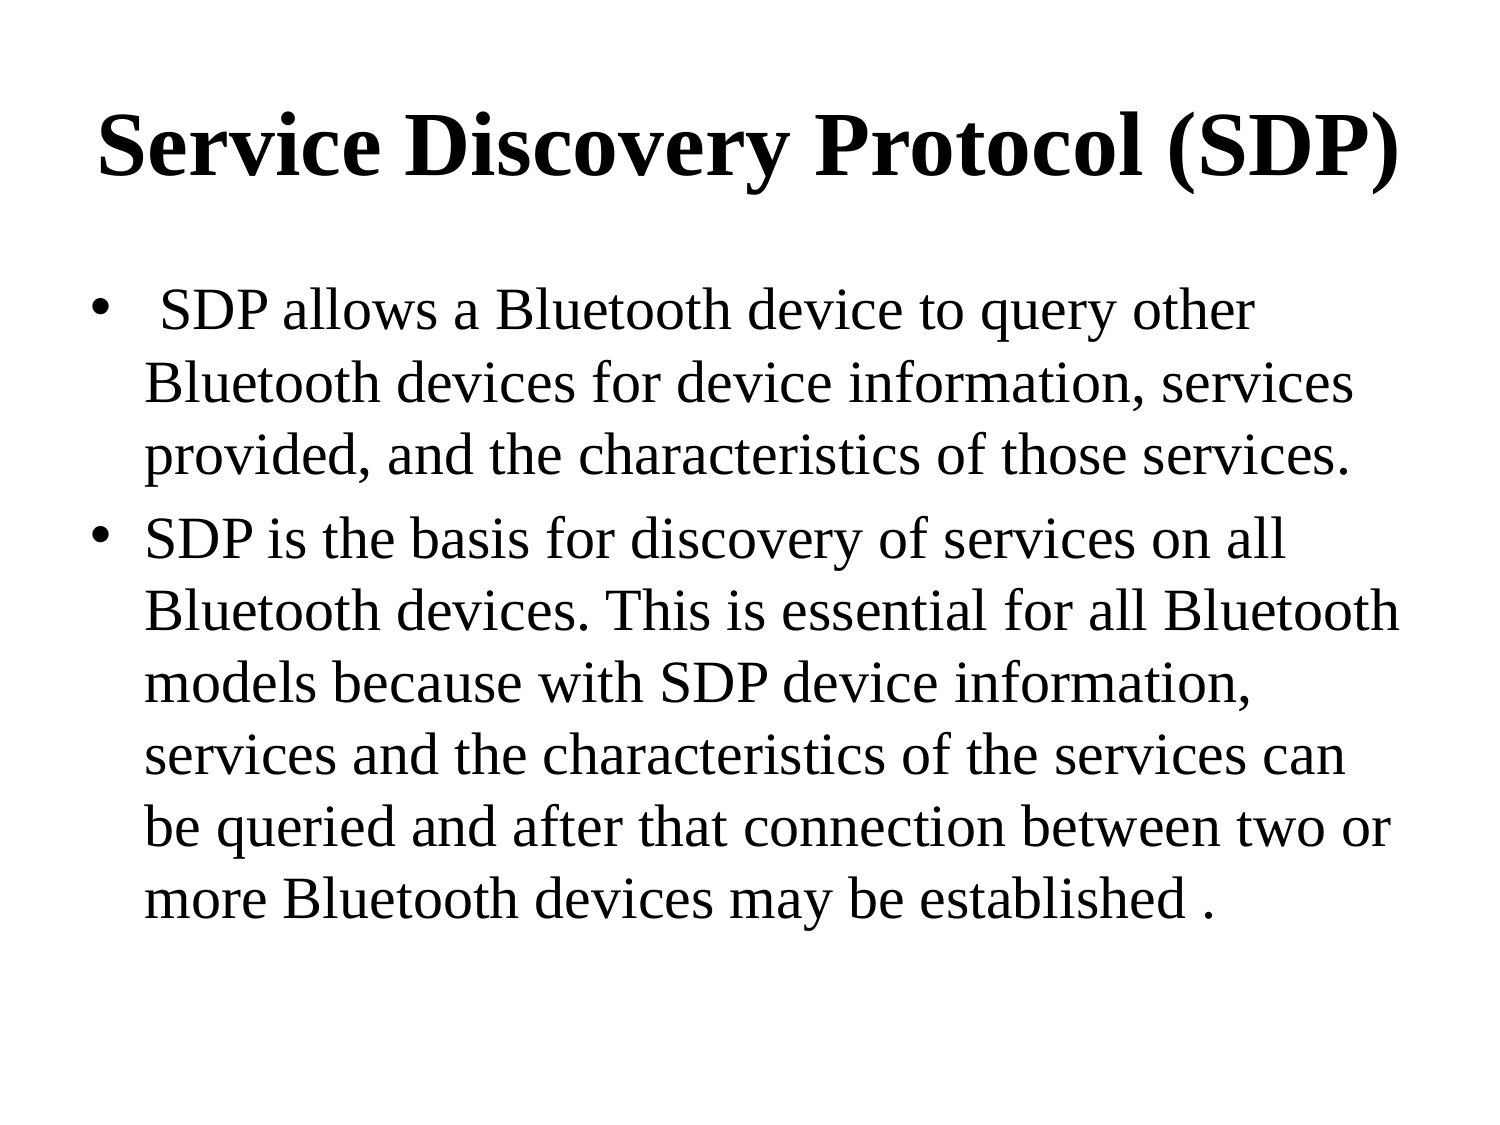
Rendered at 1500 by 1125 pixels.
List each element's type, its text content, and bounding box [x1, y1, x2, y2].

title Service Discovery Protocol (SDP) [75, 45, 1425, 233]
list SDP allows a Bluetooth device to query other Bluetooth devices for device information, services provided, and the characteristics of those services. SDP is the basis for discovery of services on all Bluetooth devices. This is essential for all Bluetooth models because with SDP device information, services and the characteristics of the services can be queried and after that connection between two or more Bluetooth devices may be established . [75, 262, 1425, 1005]
